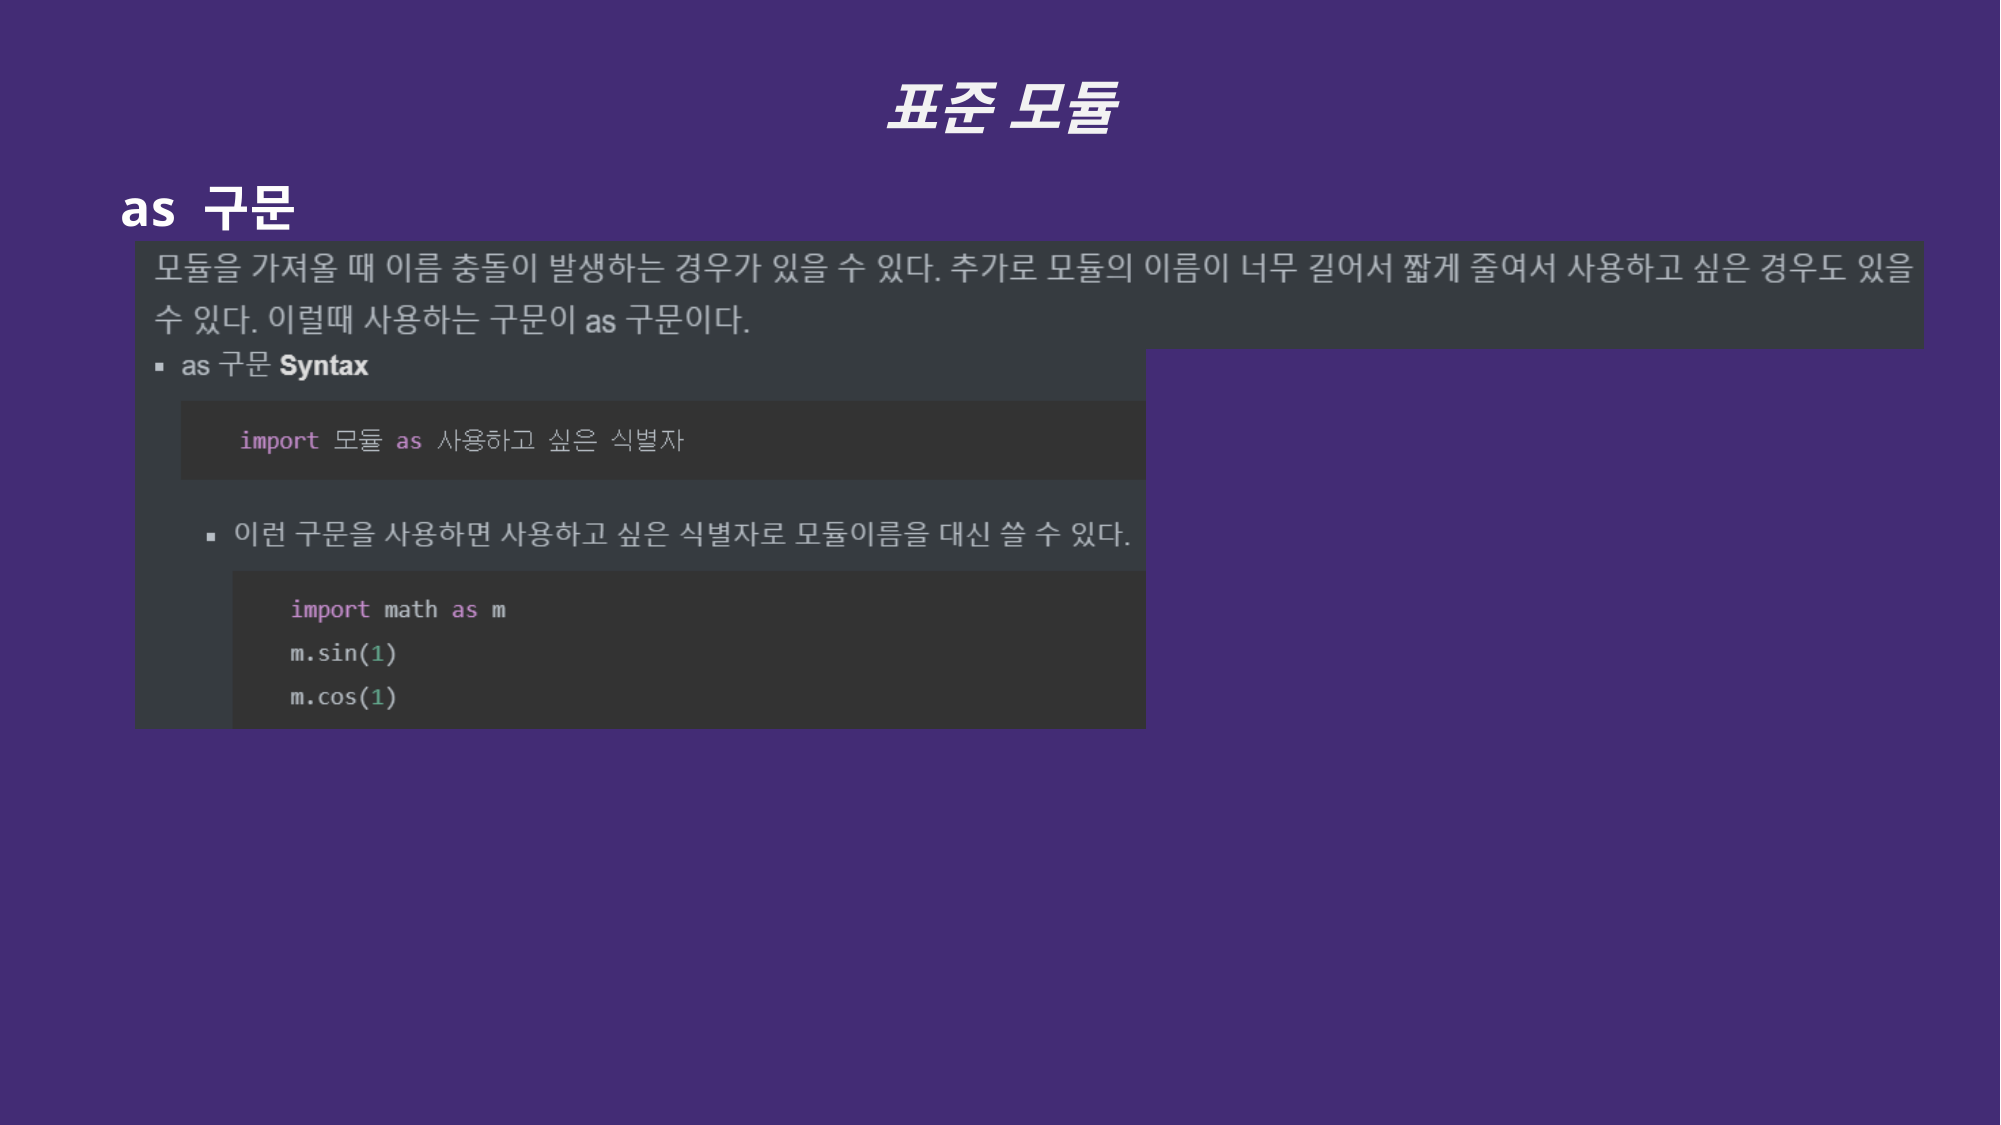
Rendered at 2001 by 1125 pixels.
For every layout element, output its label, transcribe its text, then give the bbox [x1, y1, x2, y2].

text_box as 구문 [105, 169, 312, 245]
picture [135, 241, 1924, 729]
text_box 표준 모듈 [499, 28, 1501, 149]
